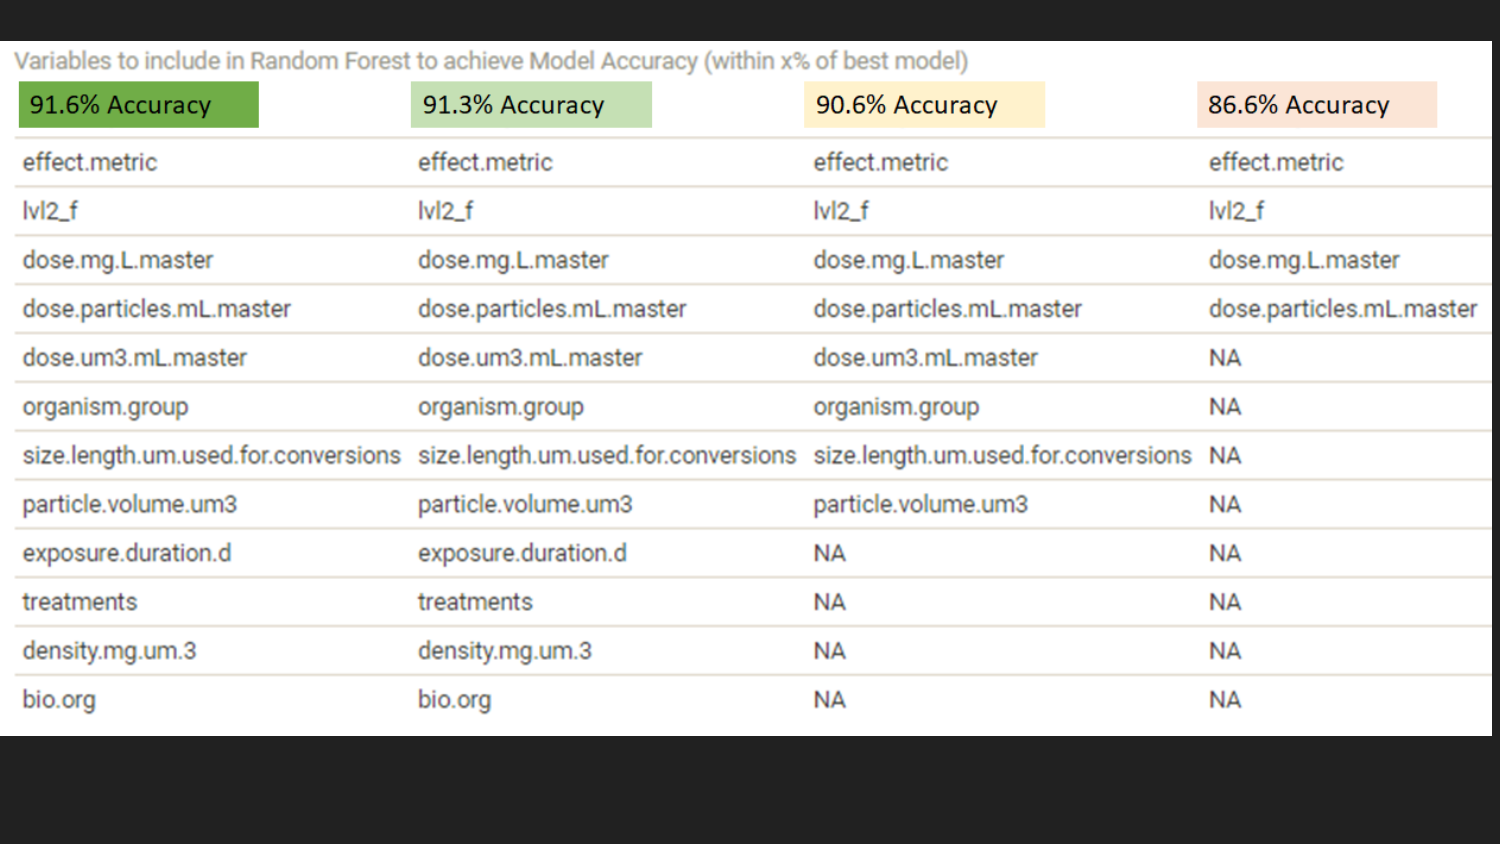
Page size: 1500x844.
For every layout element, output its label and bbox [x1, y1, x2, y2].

picture [0, 41, 1492, 736]
